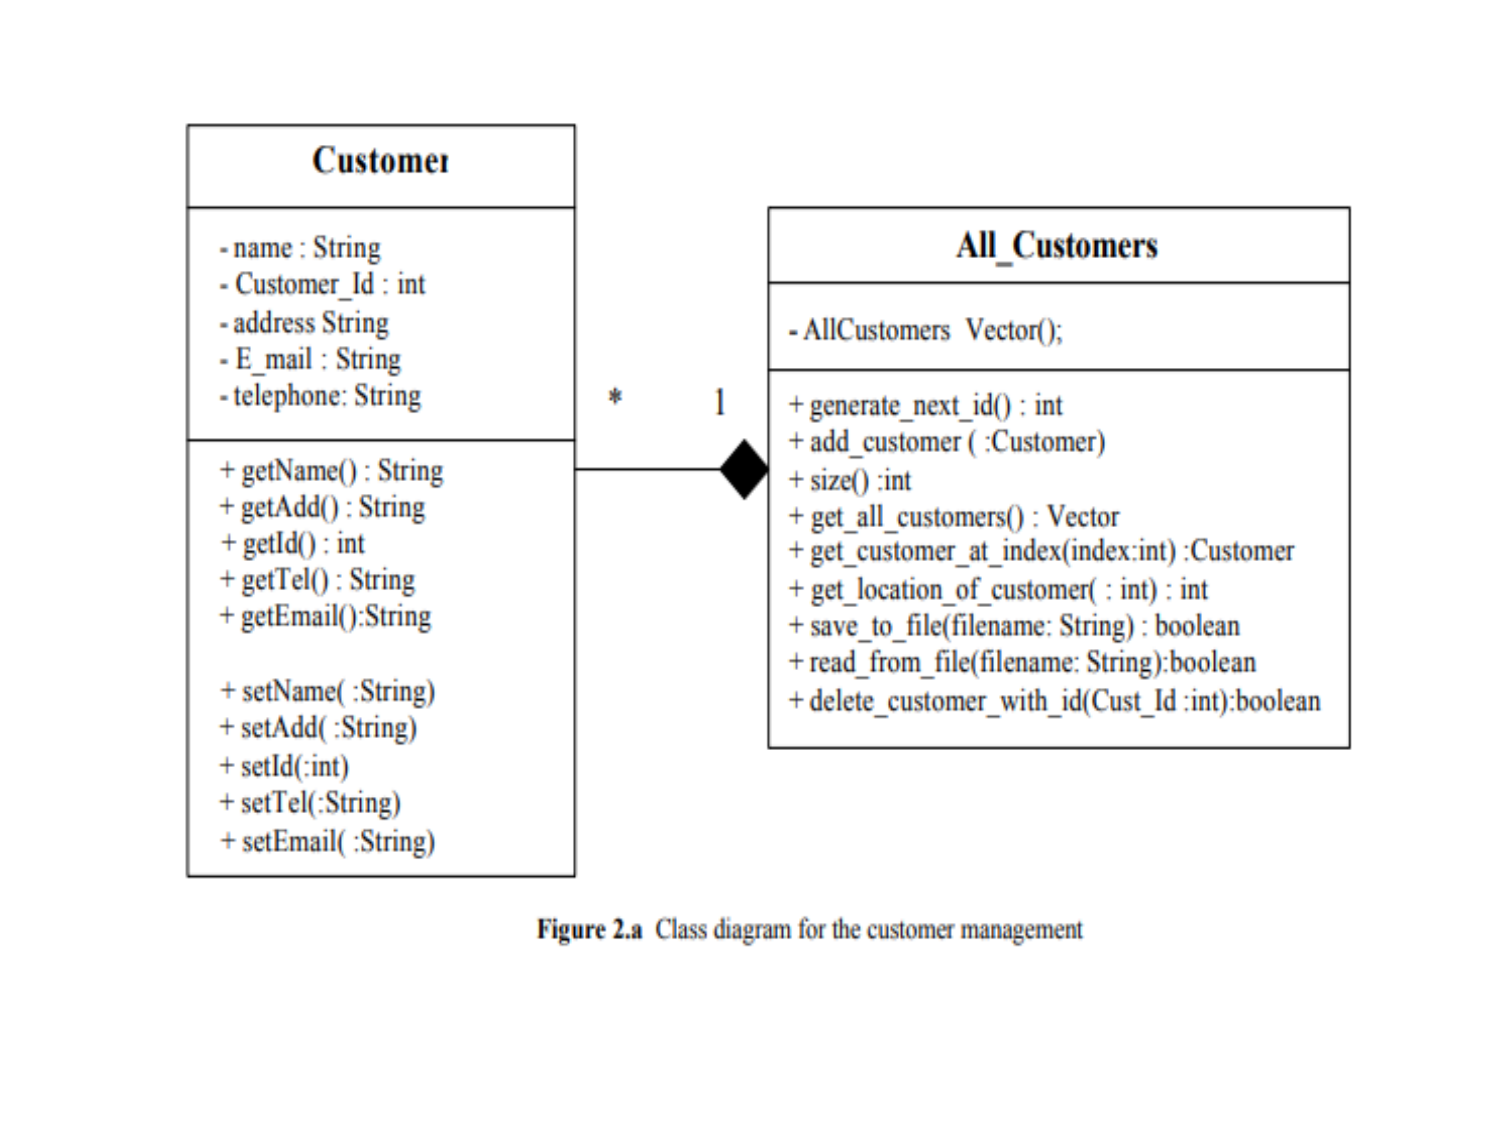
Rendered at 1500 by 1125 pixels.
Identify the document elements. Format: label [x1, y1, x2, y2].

picture [152, 81, 1419, 973]
